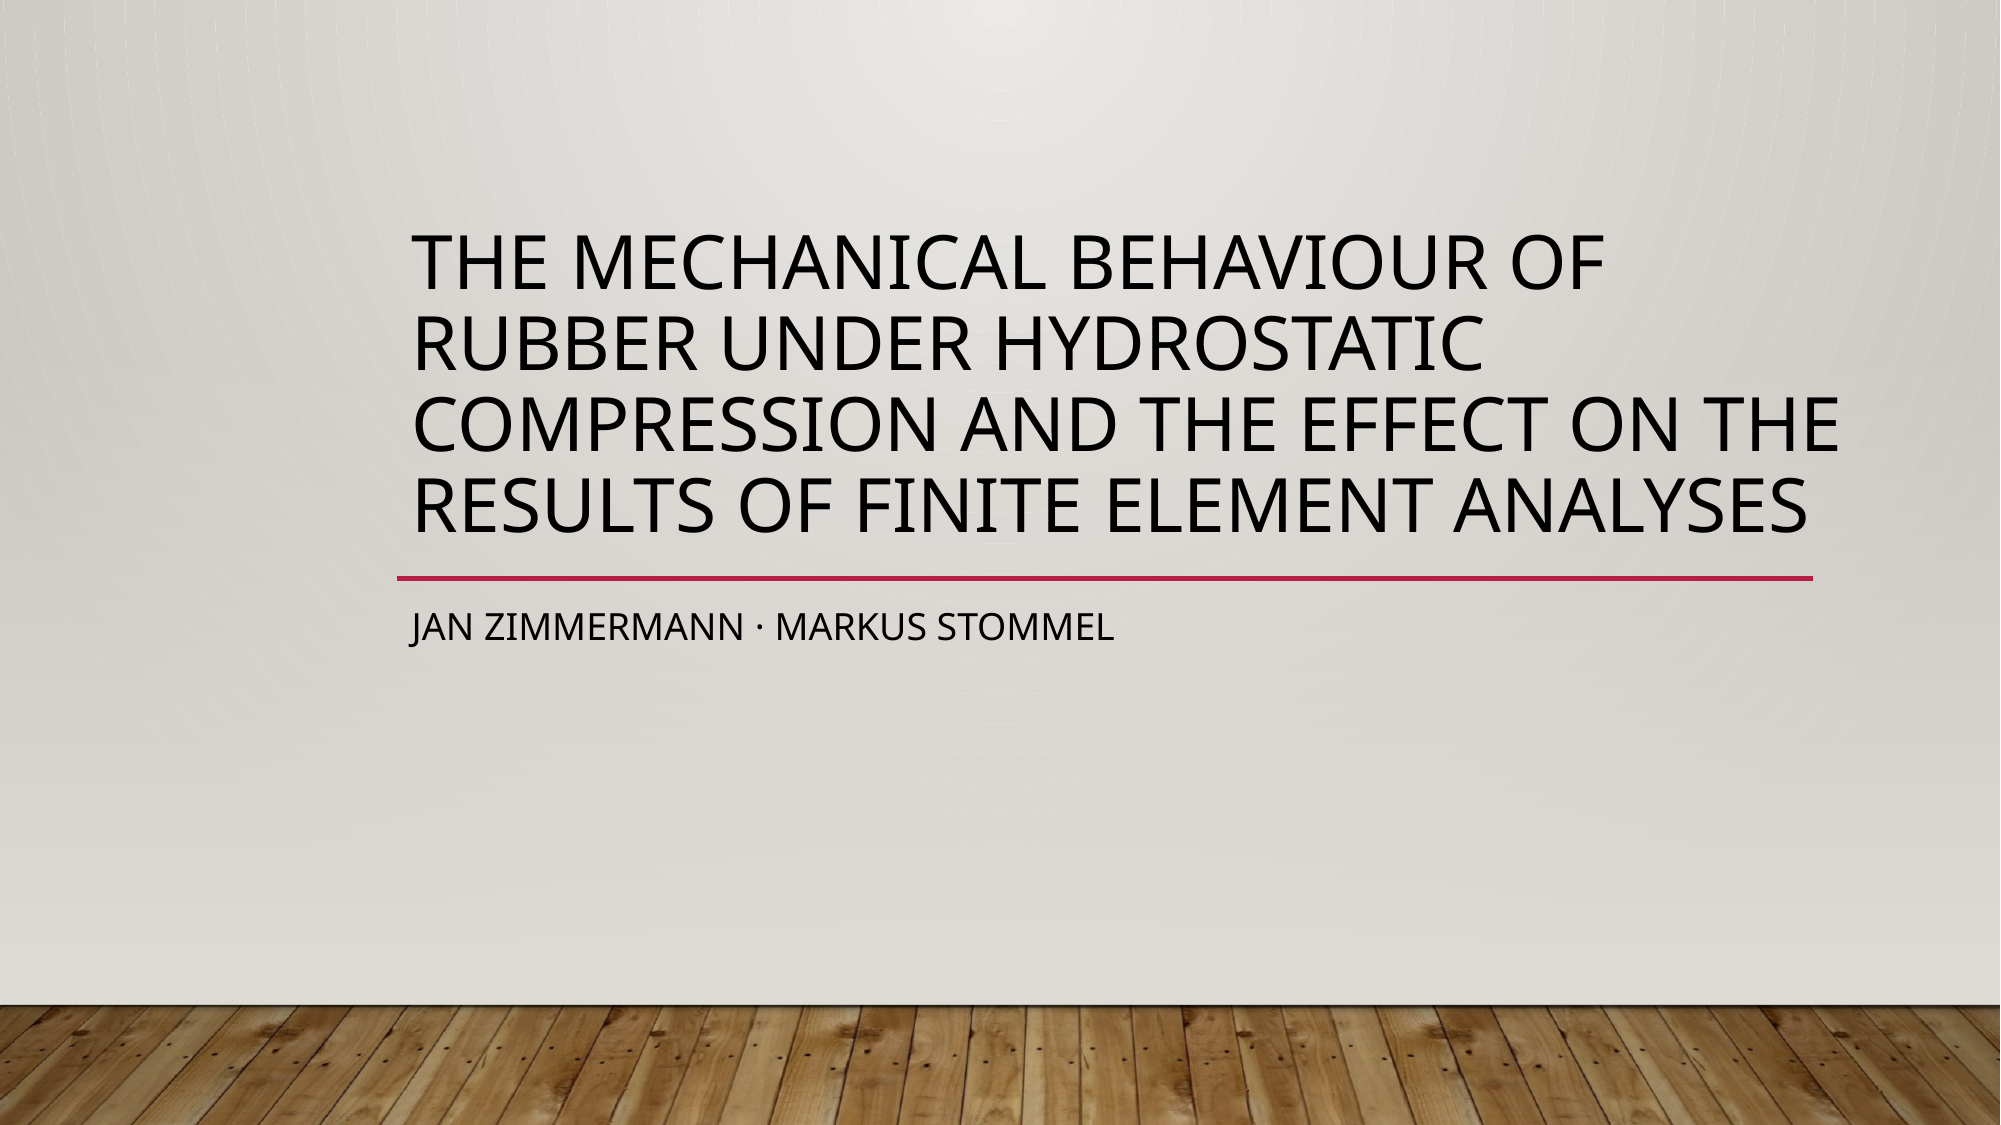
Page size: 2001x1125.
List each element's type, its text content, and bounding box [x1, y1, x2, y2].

picture [0, 1005, 2000, 1125]
subtitle Jan Zimmermann · Markus Stommel [396, 579, 1814, 740]
title The mechanical behaviour of rubber under hydrostatic compression and the effect on the results of finite element analyses [396, 131, 1927, 549]
